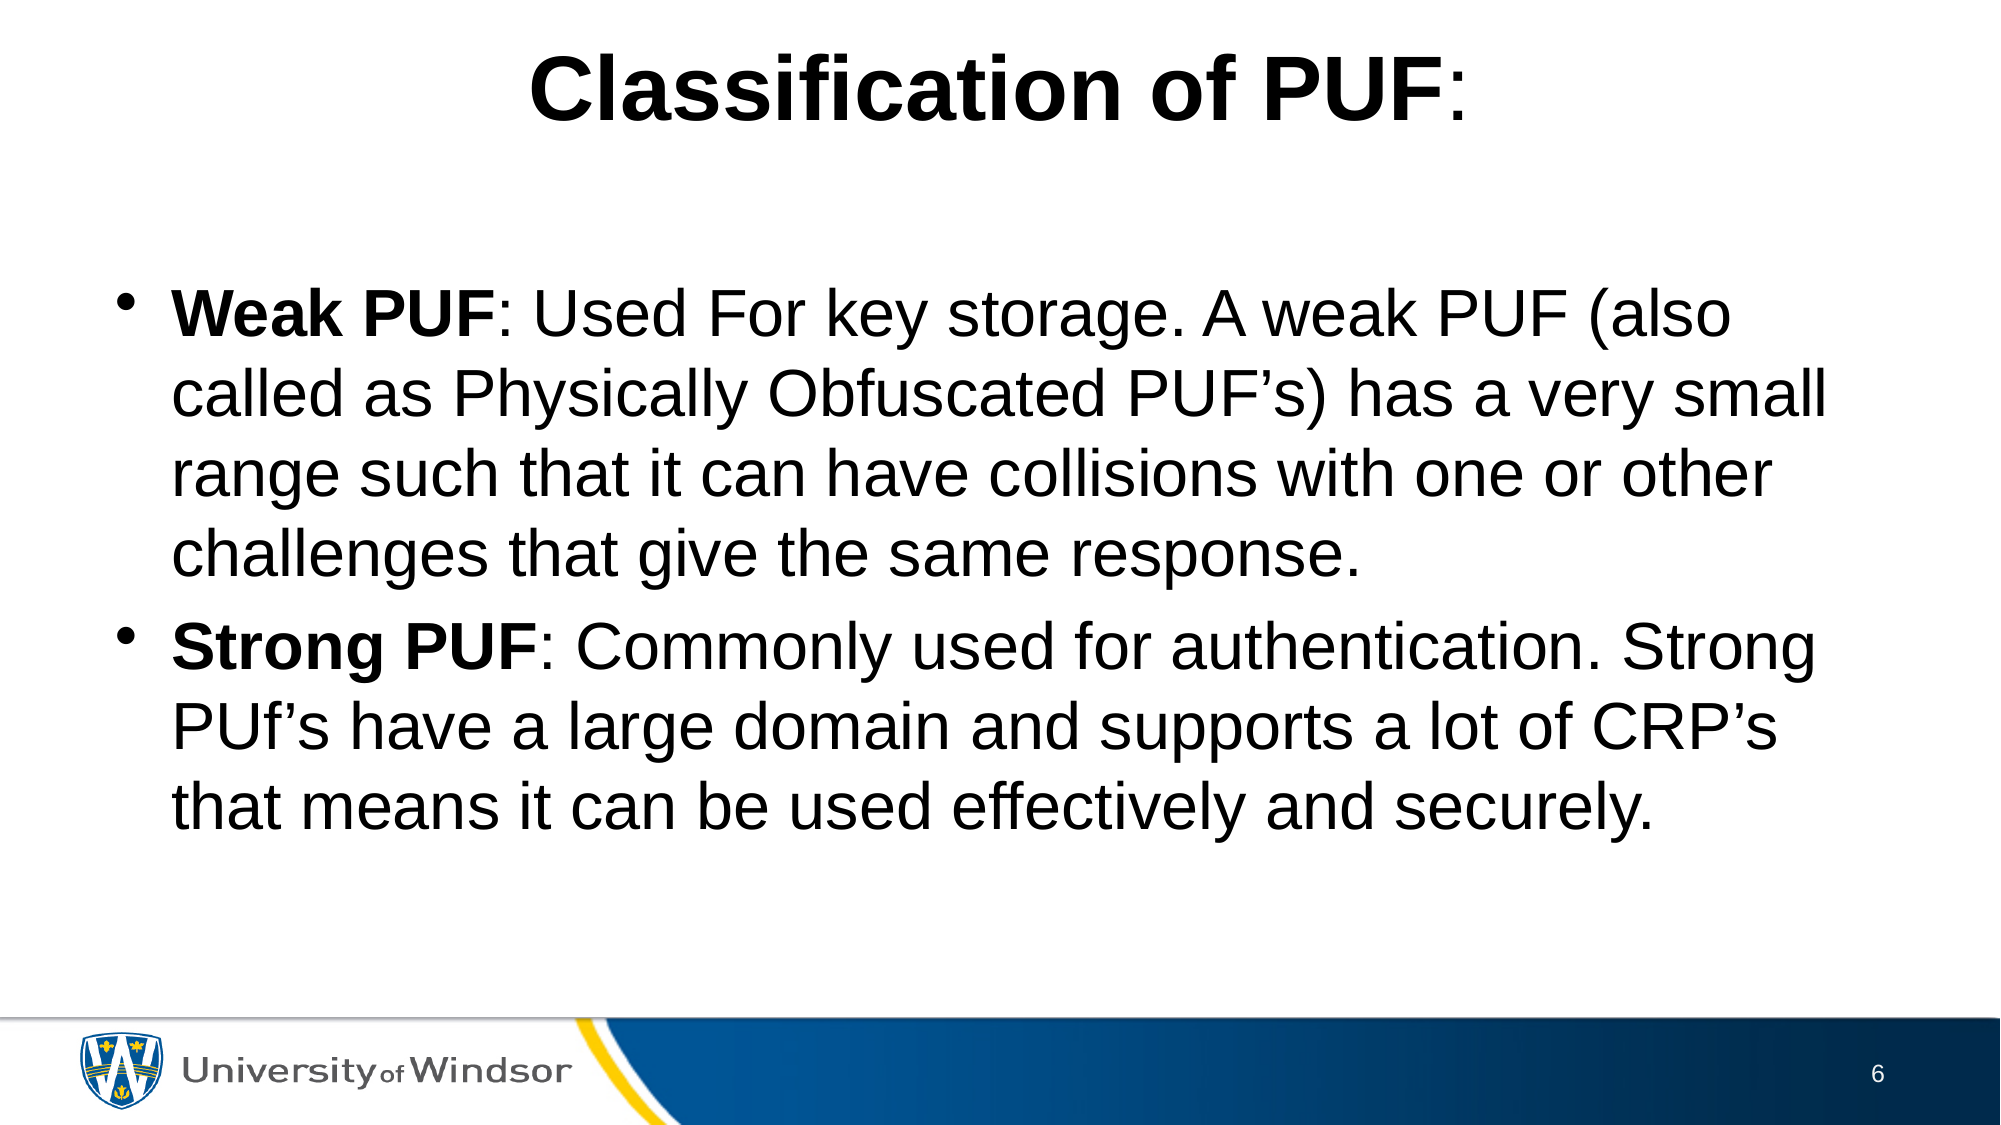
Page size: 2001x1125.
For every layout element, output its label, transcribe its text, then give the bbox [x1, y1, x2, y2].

picture [0, 1017, 2000, 1125]
title Classification of PUF: [99, 45, 1900, 233]
list Weak PUF: Used For key storage. A weak PUF (also called as Physically Obfuscated PUF’s) has a very small range such that it can have collisions with one or other challenges that give the same response. Strong PUF: Commonly used for authentication. Strong PUf’s have a large domain and supports a lot of CRP’s that means it can be used effectively and securely. [99, 262, 1900, 1005]
slide_number 6 [1433, 1042, 1900, 1103]
